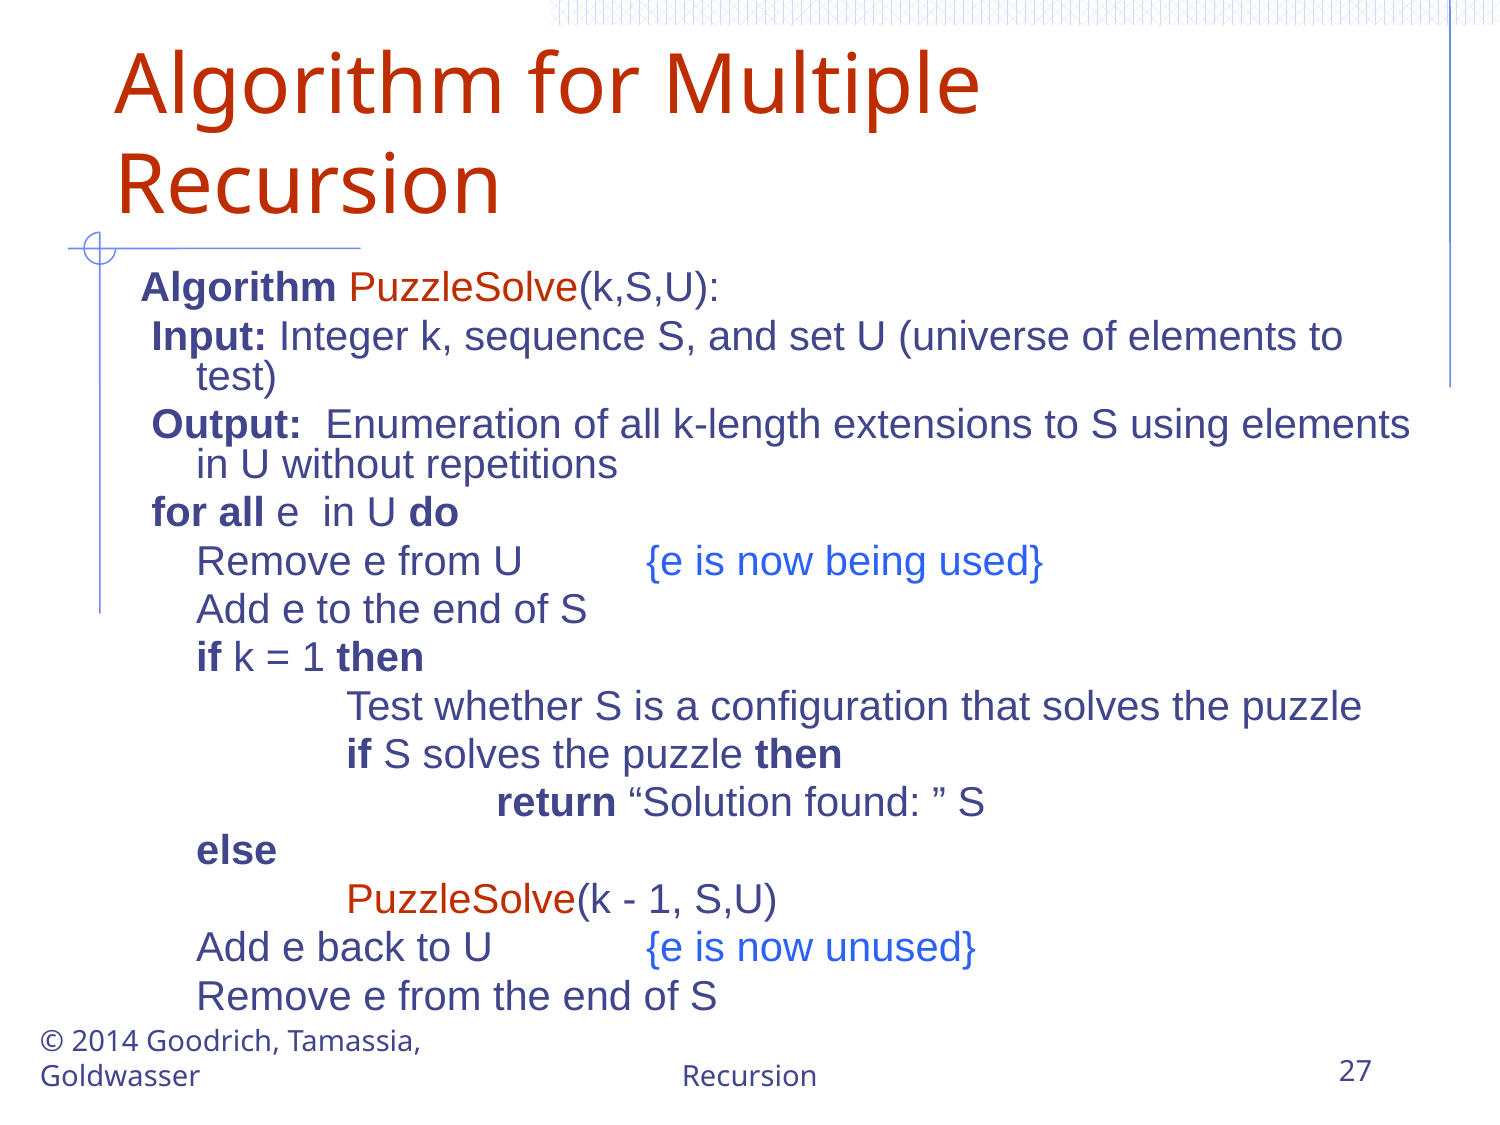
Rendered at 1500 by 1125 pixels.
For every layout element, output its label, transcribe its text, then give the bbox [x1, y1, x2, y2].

title Algorithm for Multiple Recursion [99, 50, 1375, 238]
list Algorithm PuzzleSolve(k,S,U): Input: Integer k, sequence S, and set U (universe of elements to test) Output: Enumeration of all k-length extensions to S using elements in U without repetitions for all e in U do Remove e from U {e is now being used} Add e to the end of S if k = 1 then Test whether S is a configuration that solves the puzzle if S solves the puzzle then return “Solution found: ” S else PuzzleSolve(k - 1, S,U) Add e back to U {e is now unused} Remove e from the end of S [125, 262, 1438, 1050]
slide_number © 2014 Goodrich, Tamassia, Goldwasser [24, 1024, 588, 1101]
footer Recursion [588, 1050, 988, 1101]
slide_number 27 [1074, 1050, 1388, 1101]
